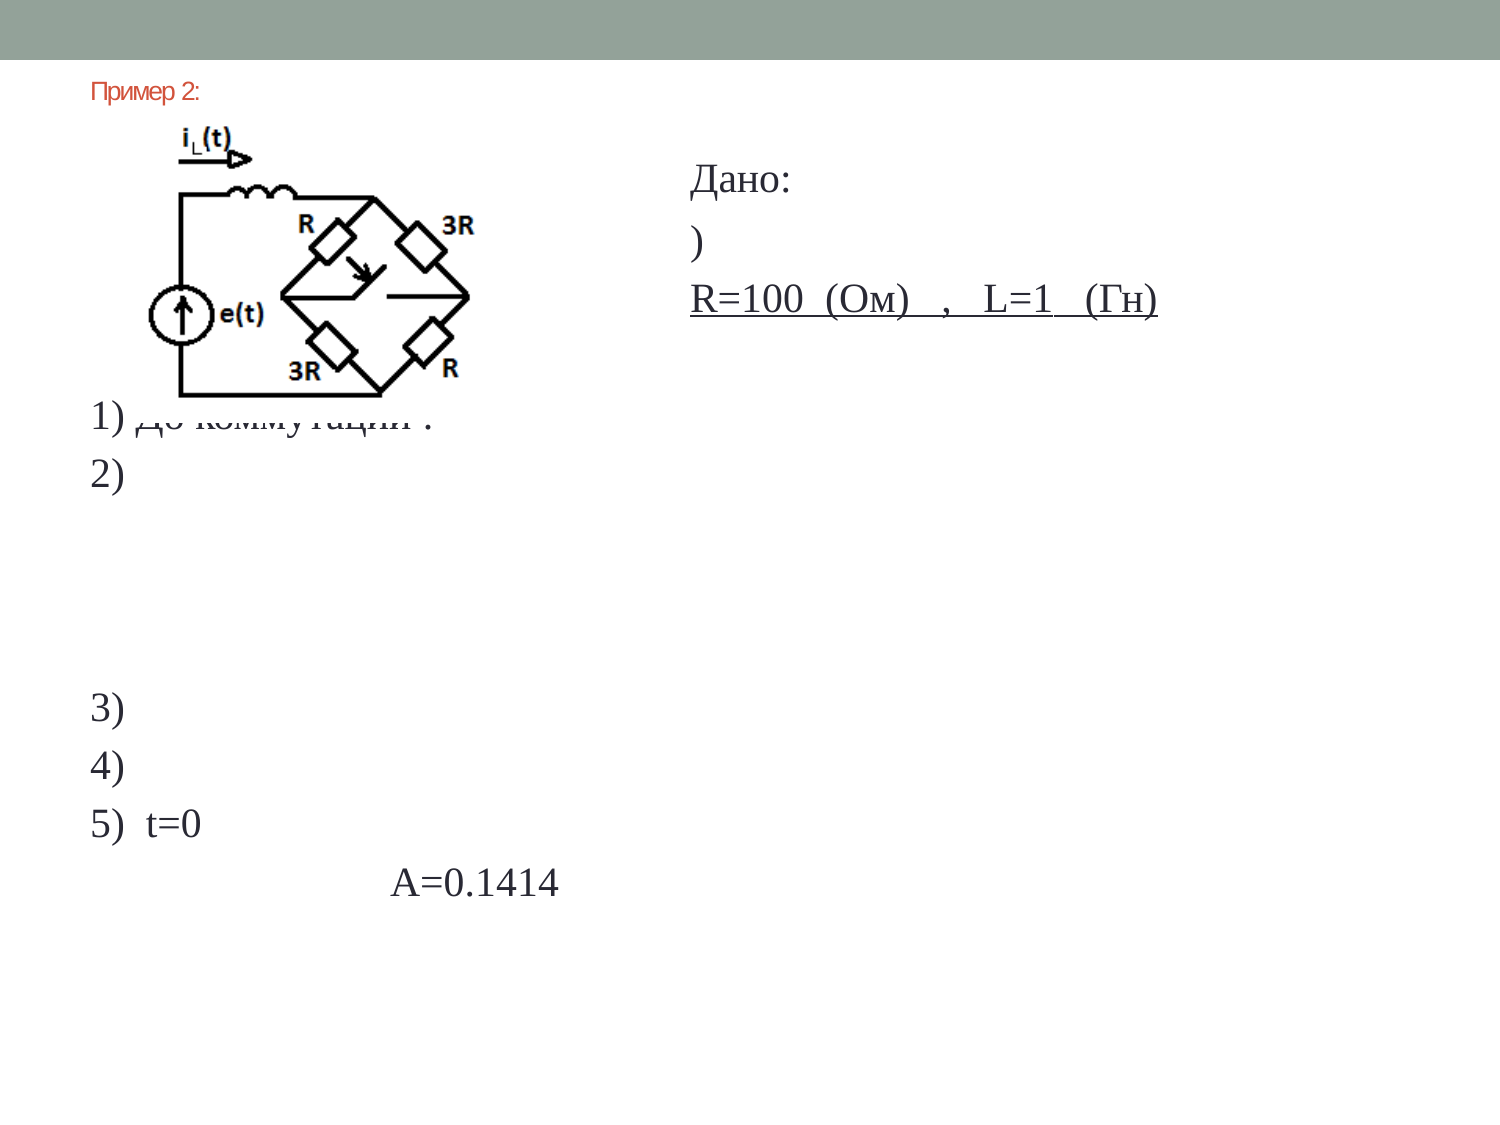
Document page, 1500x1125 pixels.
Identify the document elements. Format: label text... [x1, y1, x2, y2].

title Пример 2: [75, 66, 1425, 114]
picture [135, 111, 518, 423]
